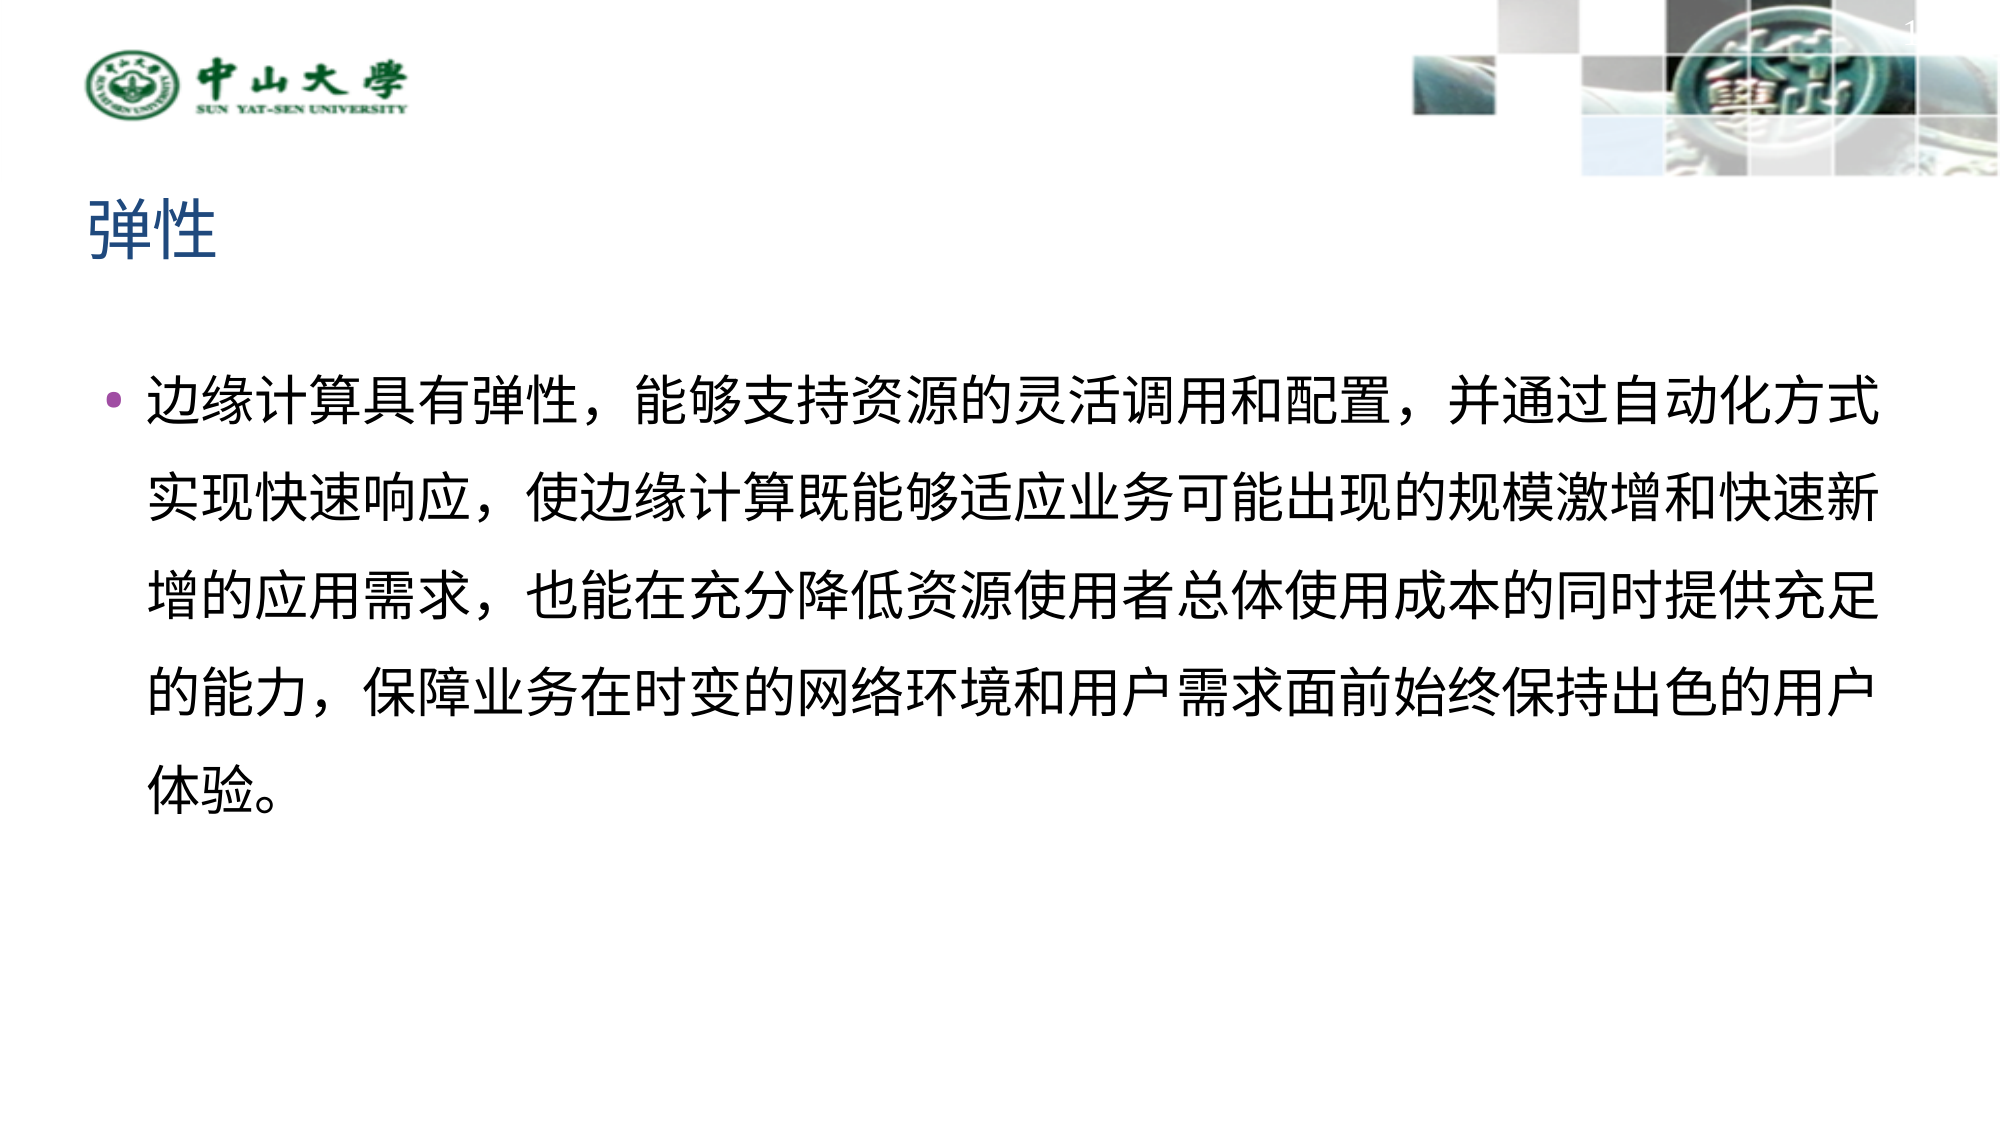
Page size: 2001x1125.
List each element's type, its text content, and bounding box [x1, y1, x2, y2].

slide_number 10 [1787, 0, 1955, 61]
list 边缘计算具有弹性，能够支持资源的灵活调用和配置，并通过自动化方式实现快速响应，使边缘计算既能够适应业务可能出现的规模激增和快速新增的应用需求，也能在充分降低资源使用者总体使用成本的同时提供充足的能力，保障业务在时变的网络环境和用户需求面前始终保持出色的用户体验。 [71, 326, 1900, 1094]
title 弹性 [71, 162, 1872, 295]
picture [0, 0, 2000, 182]
